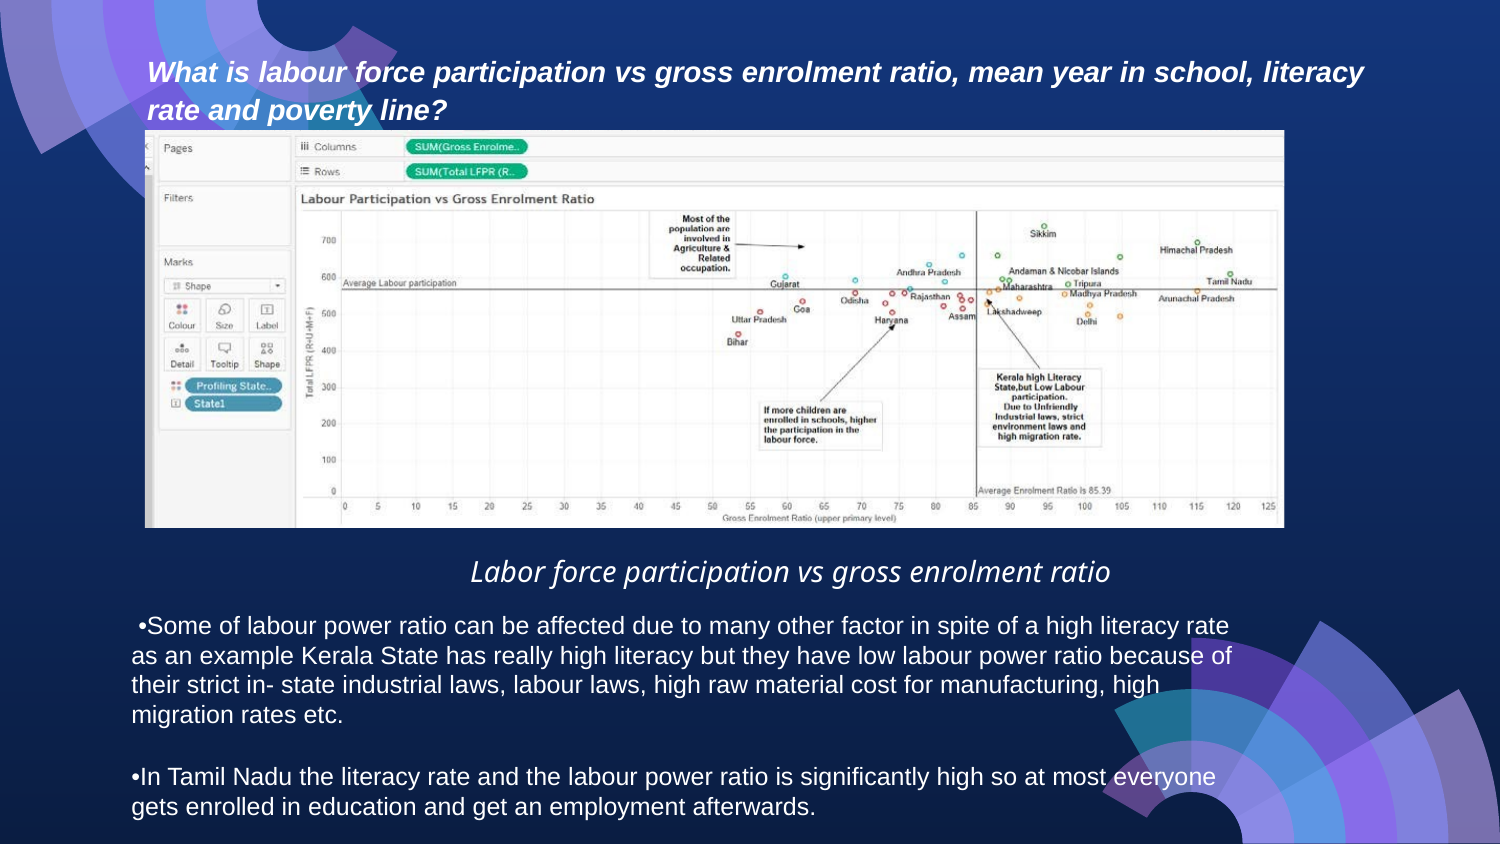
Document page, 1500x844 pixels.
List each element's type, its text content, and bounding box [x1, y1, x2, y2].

text_box •Some of labour power ratio can be affected due to many other factor in spite of a high literacy rate as an example Kerala State has really high literacy but they have low labour power ratio because of their strict in- state industrial laws, labour laws, high raw material cost for manufacturing, high migration rates etc. •In Tamil Nadu the literacy rate and the labour power ratio is significantly high so at most everyone gets enrolled in education and get an employment afterwards. [116, 601, 1256, 828]
text_box Labor force participation vs gross enrolment ratio [367, 545, 1133, 596]
picture [144, 130, 1285, 529]
text_box What is labour force participation vs gross enrolment ratio, mean year in school, literacy rate and poverty line? [132, 42, 1500, 134]
